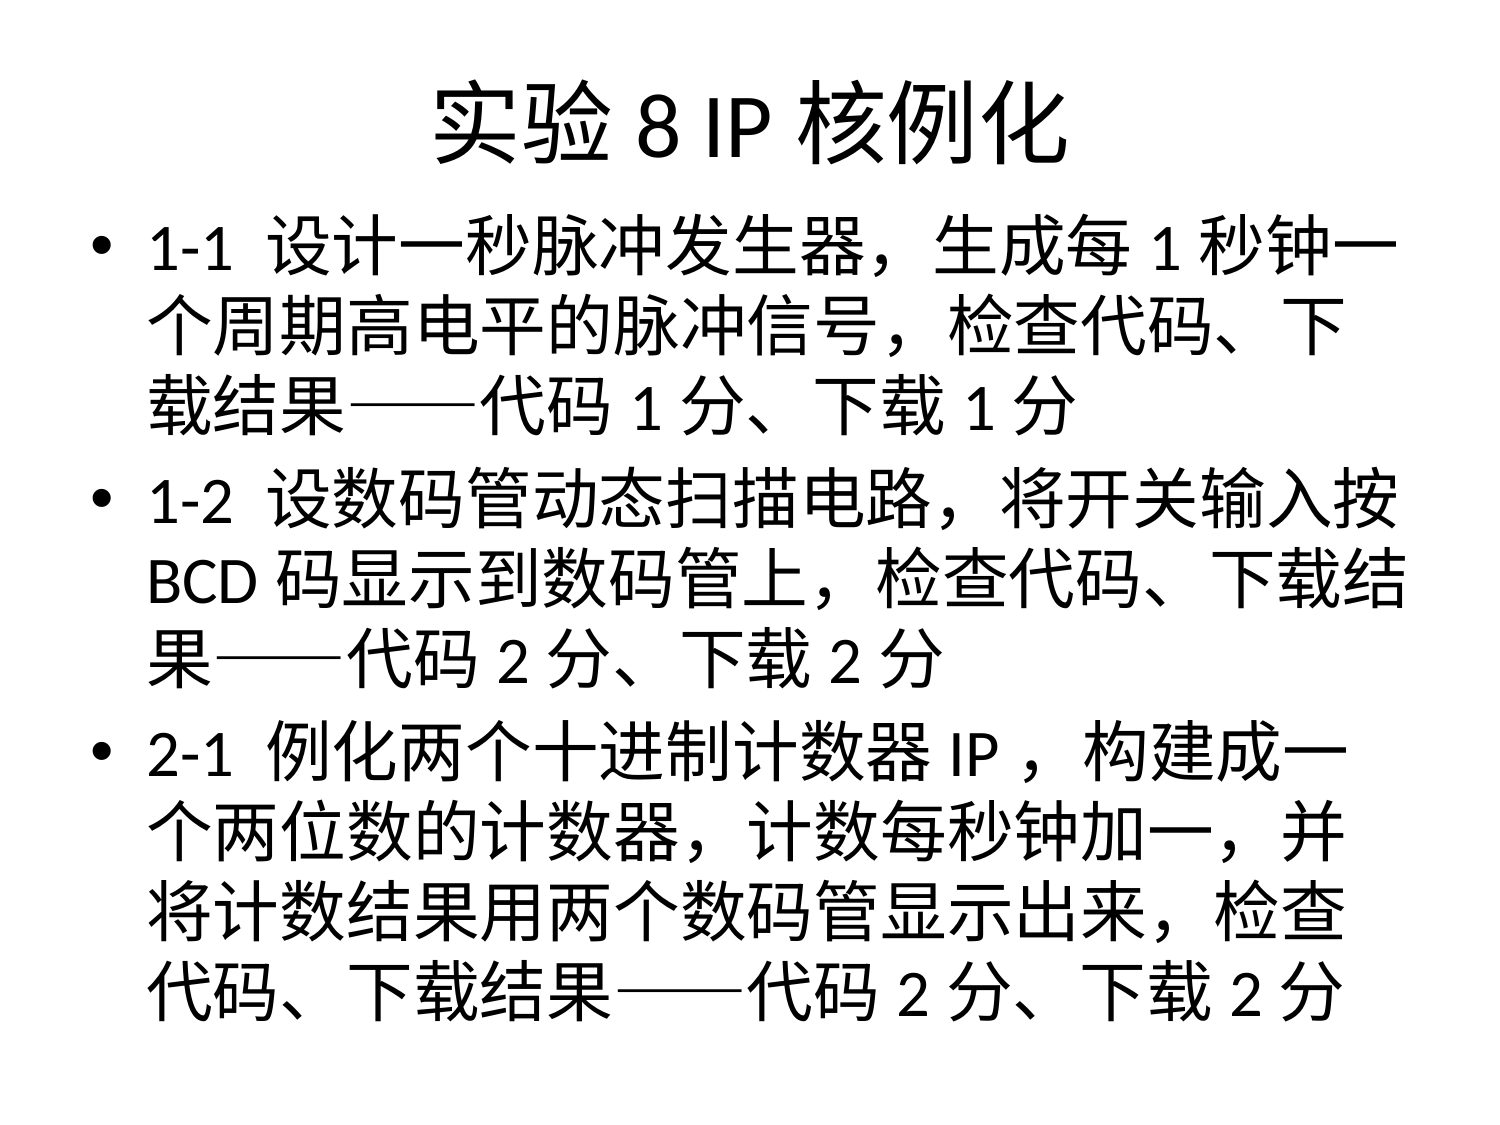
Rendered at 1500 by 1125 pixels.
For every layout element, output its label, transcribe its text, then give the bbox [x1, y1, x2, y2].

title 实验8 IP核例化 [75, 45, 1425, 196]
list 1-1 设计一秒脉冲发生器，生成每1秒钟一个周期高电平的脉冲信号，检查代码、下载结果——代码1分、下载1分 1-2 设数码管动态扫描电路，将开关输入按BCD码显示到数码管上，检查代码、下载结果——代码2分、下载2分 2-1 例化两个十进制计数器IP，构建成一个两位数的计数器，计数每秒钟加一，并将计数结果用两个数码管显示出来，检查代码、下载结果——代码2分、下载2分 [75, 196, 1425, 1005]
